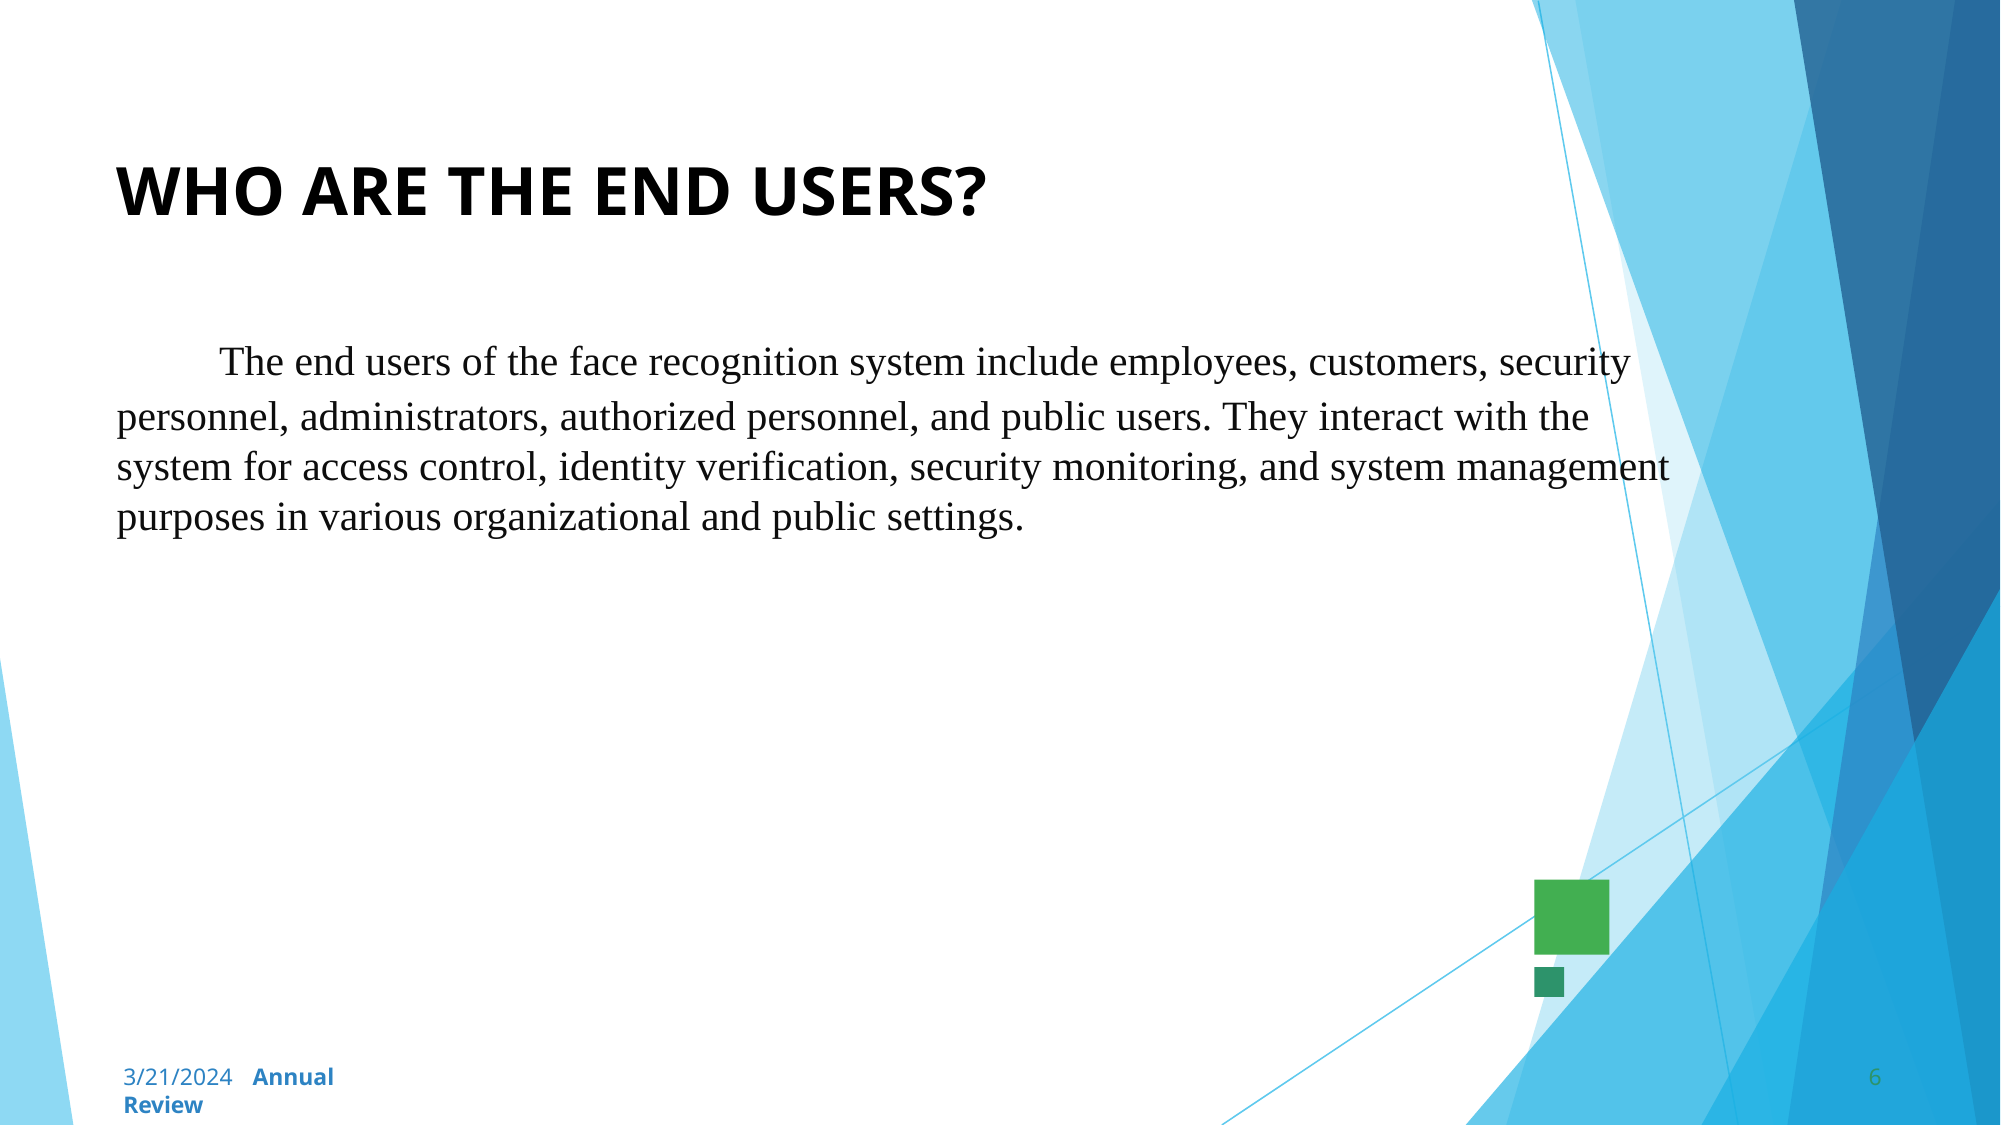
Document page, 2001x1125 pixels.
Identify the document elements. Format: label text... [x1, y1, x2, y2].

text_box [1534, 879, 1610, 955]
picture [118, 1012, 477, 1093]
text_box 3/21/2024 Annual Review [121, 1101, 417, 1118]
text_box [1534, 967, 1565, 997]
slide_number 6 [1849, 1061, 1890, 1125]
title WHO ARE THE END USERS? The end users of the face recognition system include employees, customers, security personnel, administrators, authorized personnel, and public users. They interact with the system for access control, identity verification, security monitoring, and system management purposes in various organizational and public settings. [91, 63, 1694, 539]
